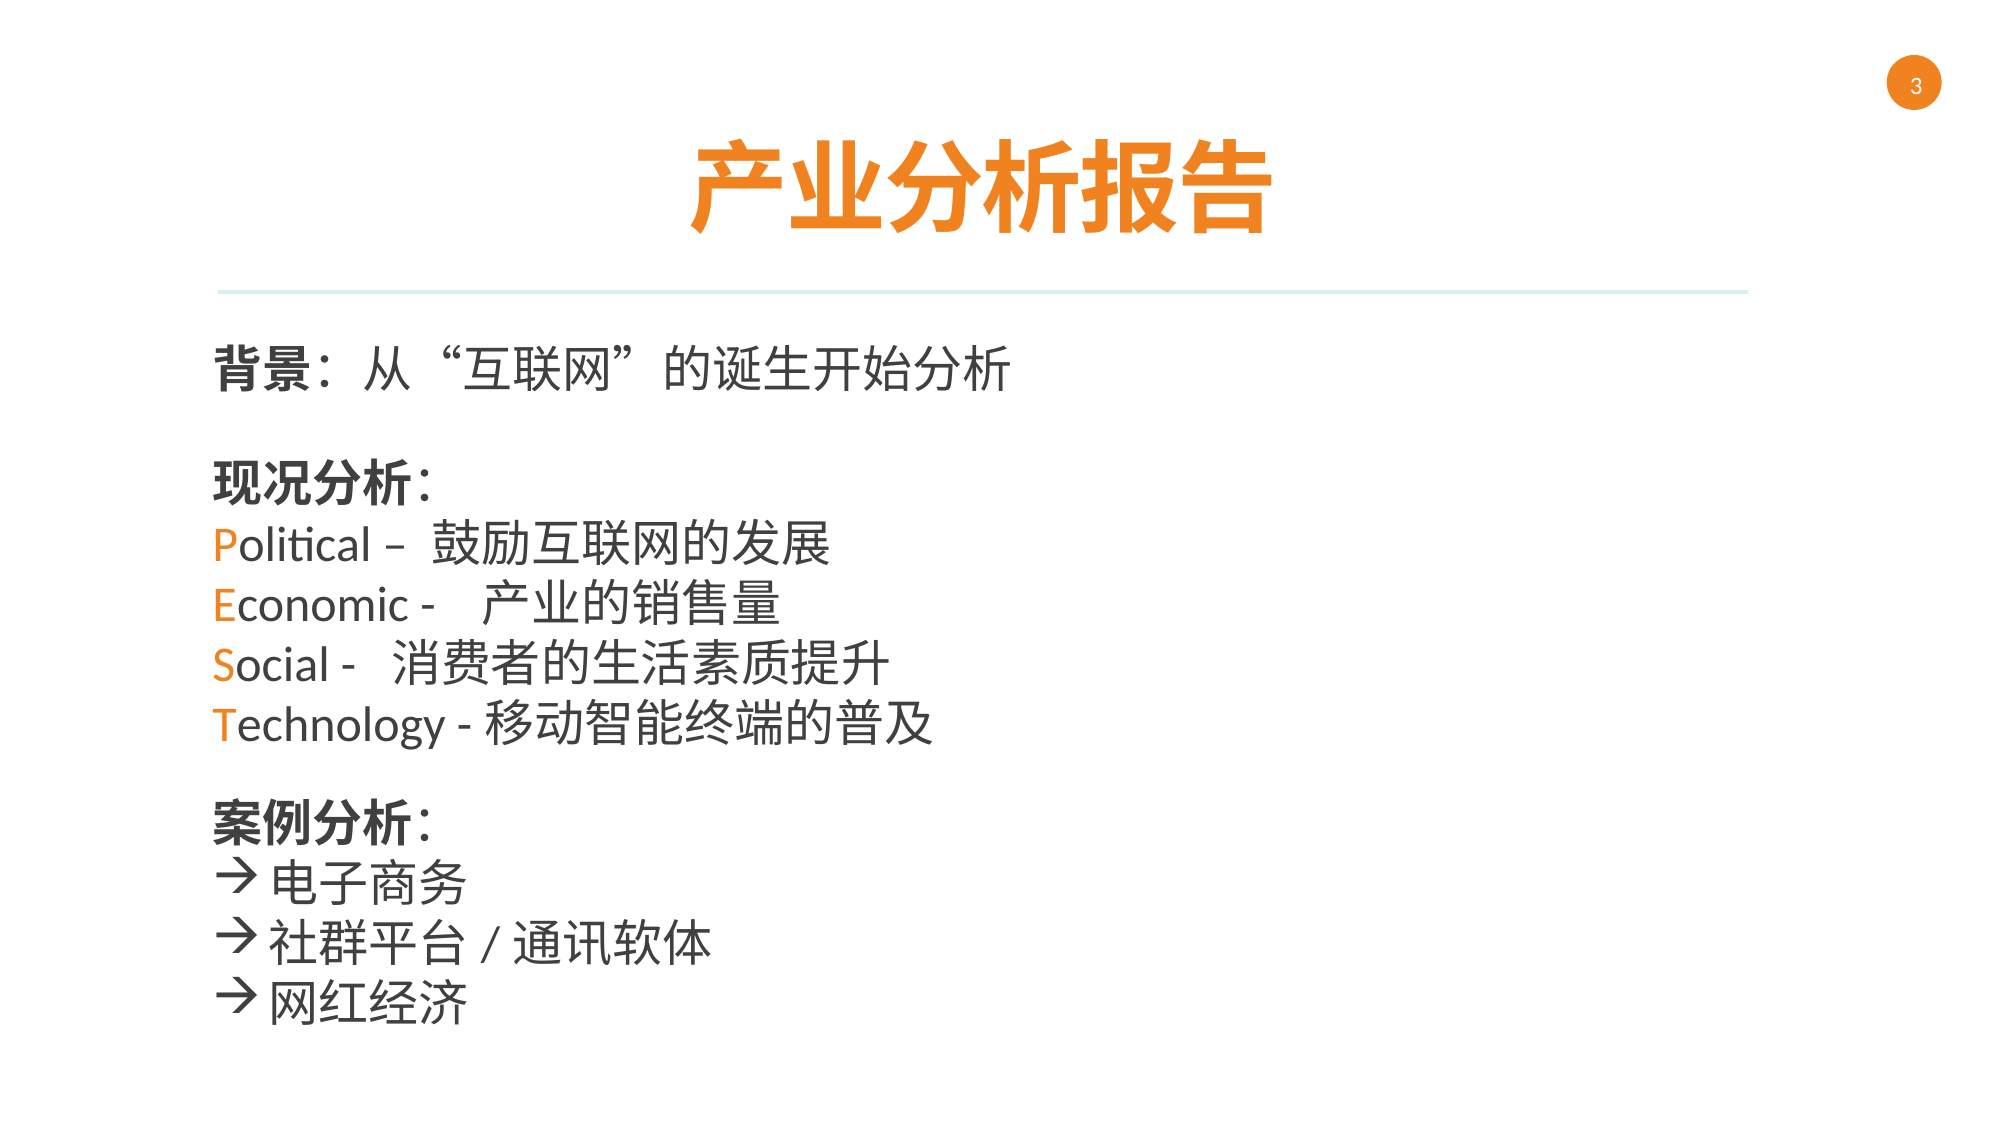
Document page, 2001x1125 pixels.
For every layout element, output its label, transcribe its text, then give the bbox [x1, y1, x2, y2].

text_box 现况分析： Political – 鼓励互联网的发展 Economic - 产业的销售量 Social - 消费者的生活素质提升 Technology -移动智能终端的普及 [197, 443, 1488, 784]
text_box 产业分析报告 [507, 117, 1459, 253]
slide_number 3 [1487, 54, 1938, 114]
text_box 背景：从“互联网”的诞生开始分析 [197, 329, 1488, 405]
text_box 案例分析： 电子商务 社群平台/通讯软体 网红经济 [197, 784, 1488, 1040]
